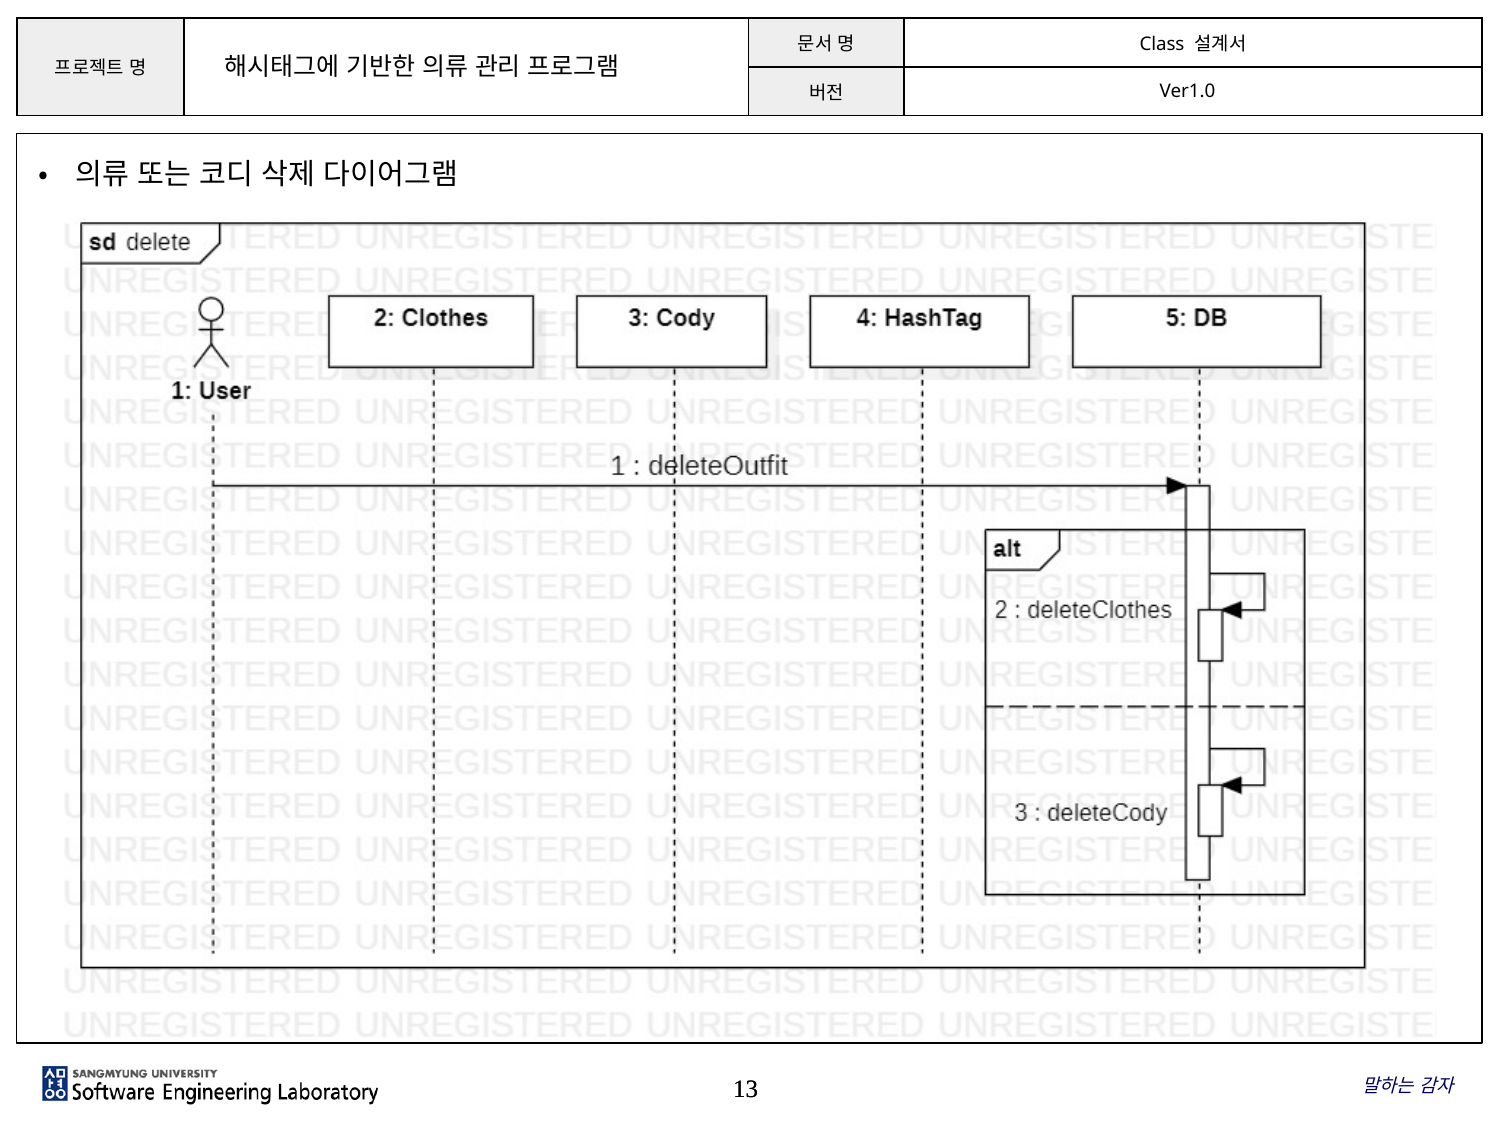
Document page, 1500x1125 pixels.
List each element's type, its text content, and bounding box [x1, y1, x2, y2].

text_box •의류 또는 코디 삭제 다이어그램 [23, 147, 474, 198]
text_box Ver1.0 [1144, 71, 1342, 109]
picture [42, 1066, 382, 1106]
text_box 해시태그에 기반한 의류 관리 프로그램 [209, 42, 792, 88]
picture [63, 205, 1437, 1040]
footer 말하는 감자 [994, 1060, 1454, 1110]
